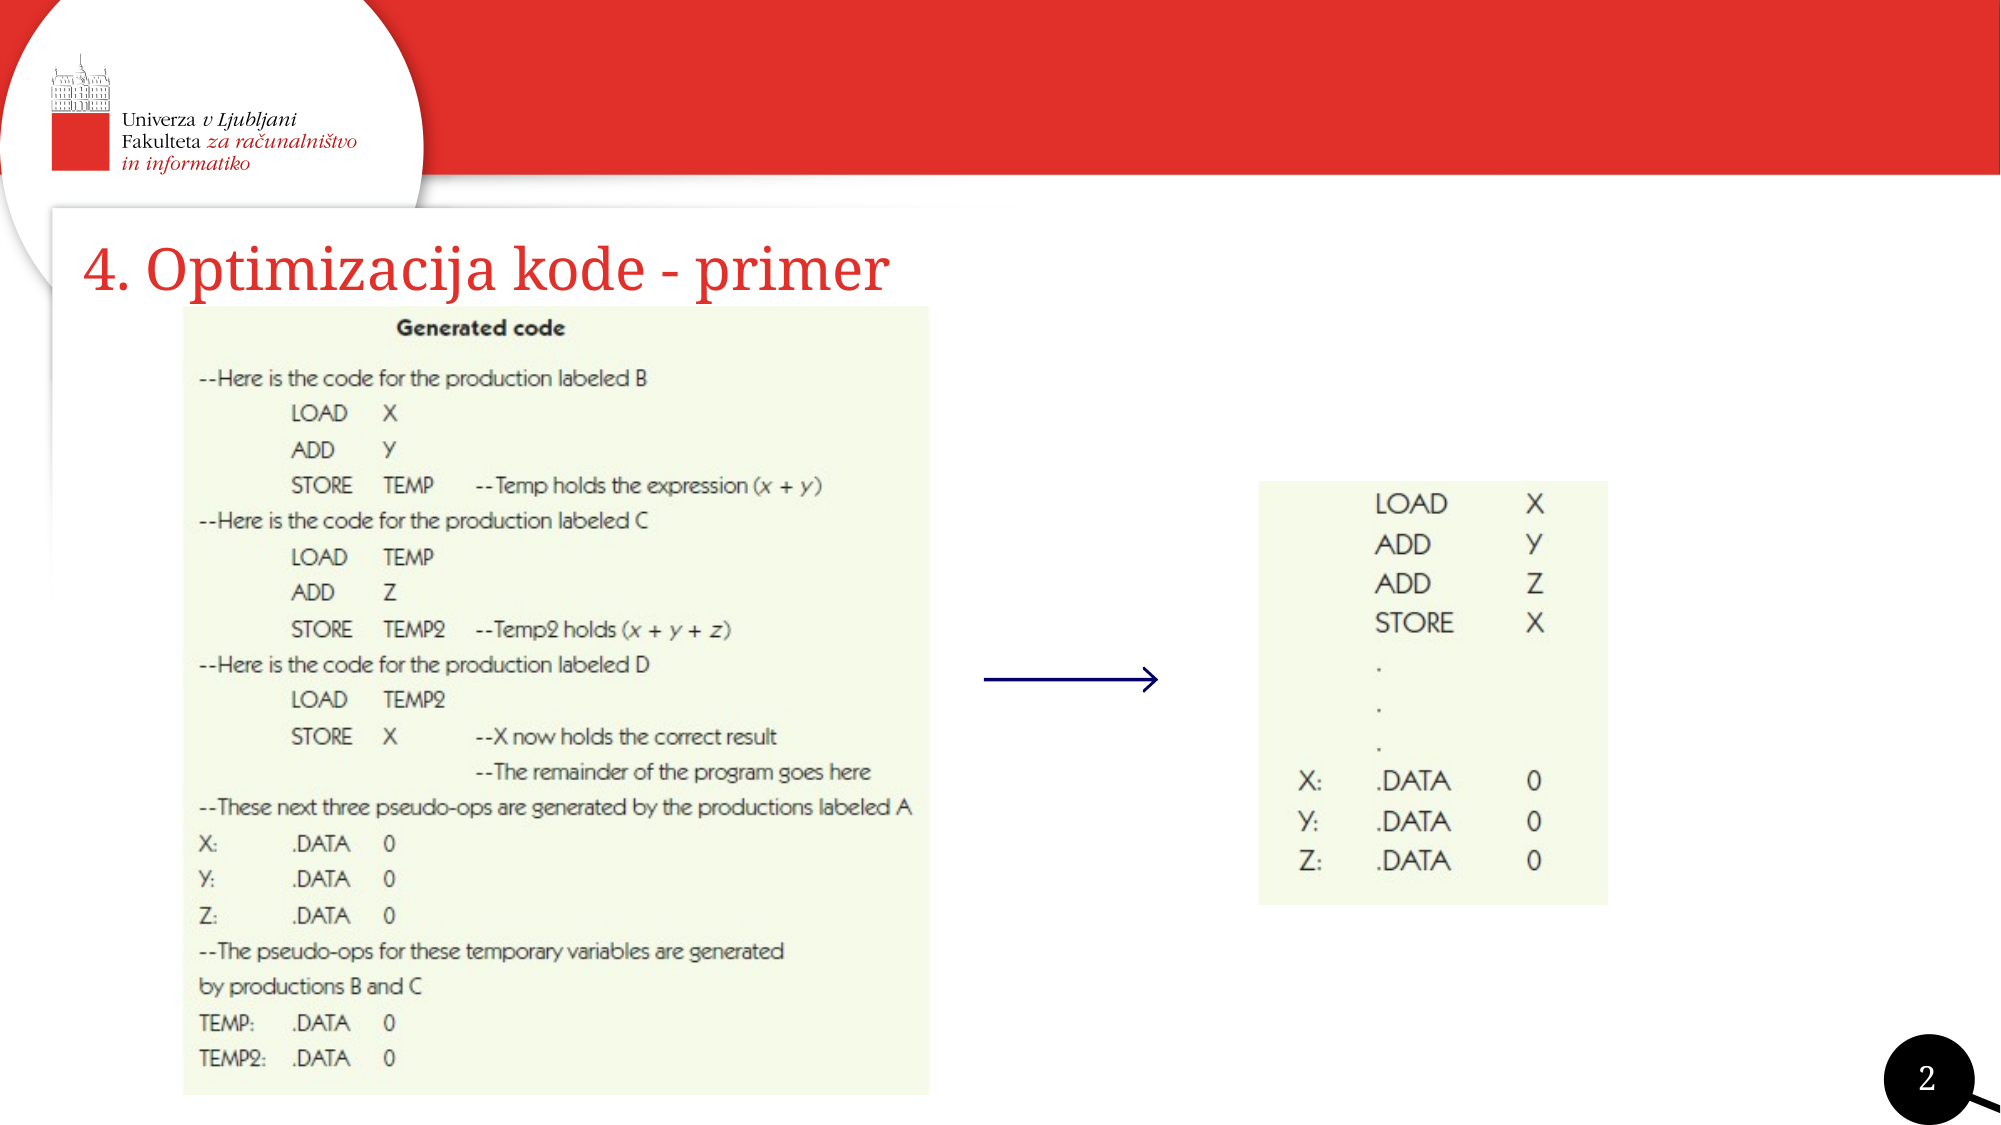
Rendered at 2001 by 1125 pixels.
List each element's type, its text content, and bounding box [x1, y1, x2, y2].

title 4. Optimizacija kode - primer [69, 230, 1766, 312]
picture [0, 0, 2001, 1125]
slide_number 2 [1501, 1046, 1952, 1107]
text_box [175, 306, 1608, 1095]
